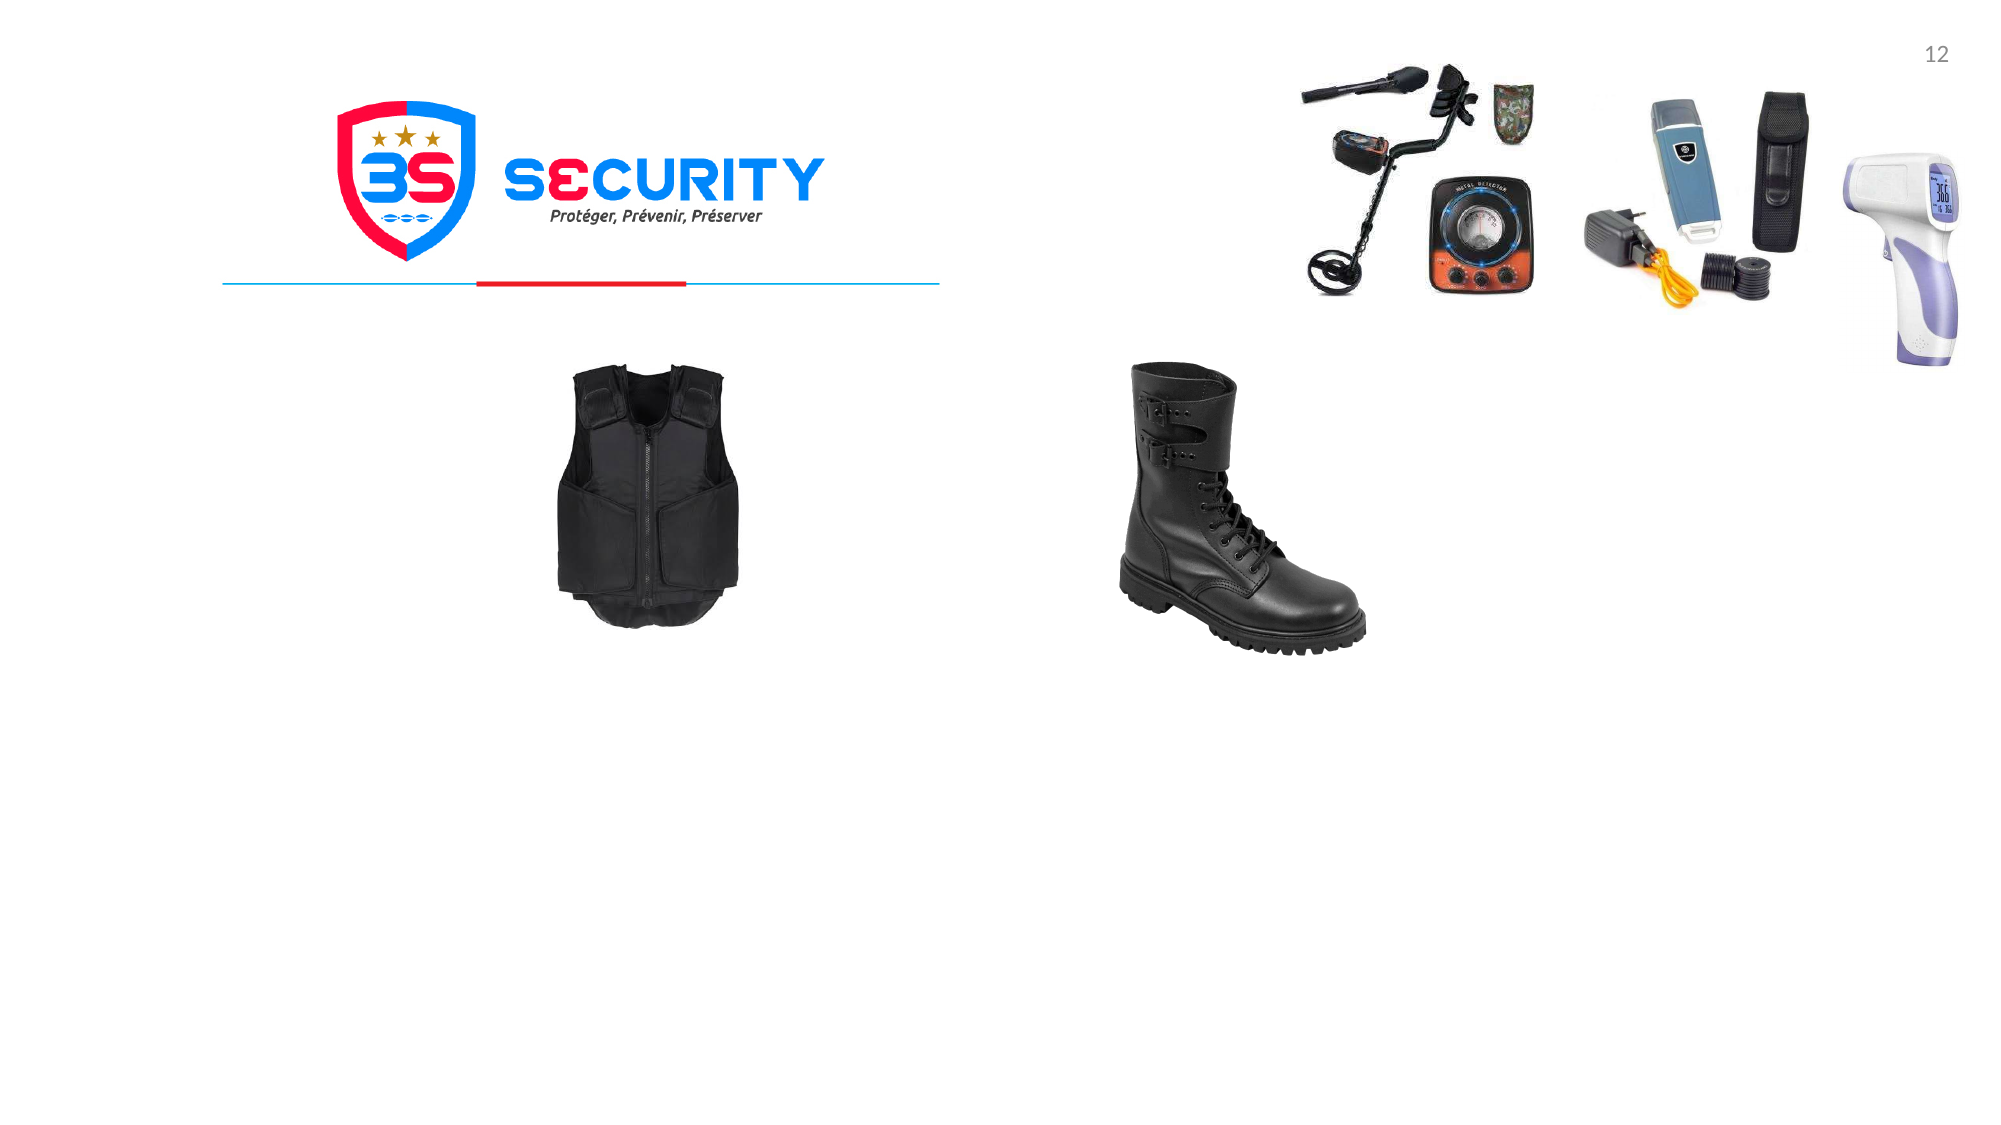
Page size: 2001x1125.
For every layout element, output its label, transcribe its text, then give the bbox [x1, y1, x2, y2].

picture [552, 361, 746, 634]
picture [1299, 63, 1535, 297]
picture [1579, 82, 1815, 318]
picture [106, 69, 1052, 291]
picture [1107, 347, 1378, 670]
picture [1838, 150, 1965, 373]
slide_number 12 [1514, 22, 1965, 82]
